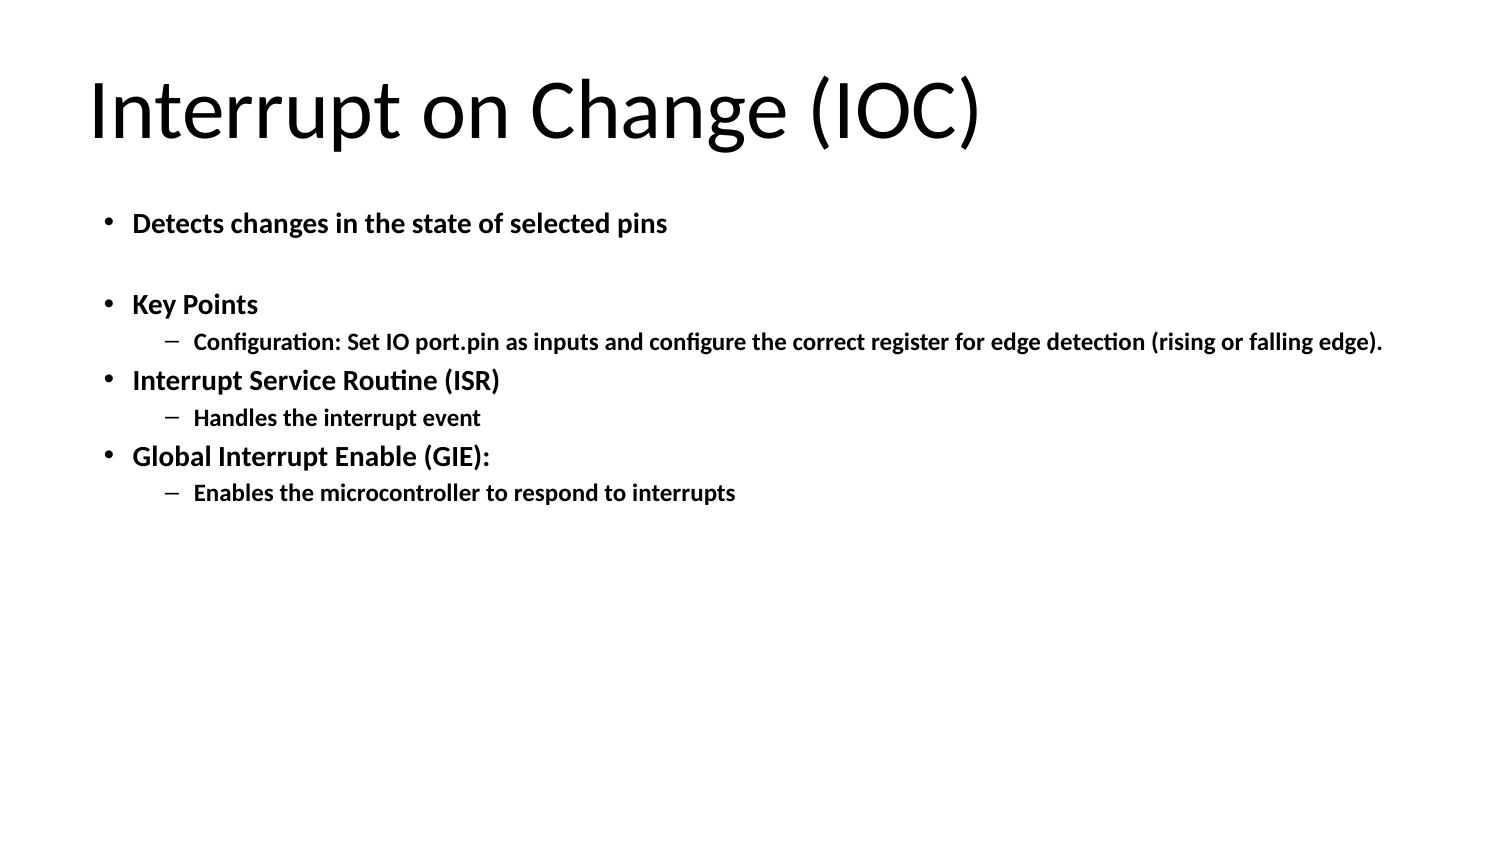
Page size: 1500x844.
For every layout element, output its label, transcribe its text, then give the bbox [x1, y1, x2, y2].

title Interrupt on Change (IOC) [75, 33, 1425, 175]
list Detects changes in the state of selected pins Key Points Configuration: Set IO port.pin as inputs and configure the correct register for edge detection (rising or falling edge). Interrupt Service Routine (ISR) Handles the interrupt event Global Interrupt Enable (GIE): Enables the microcontroller to respond to interrupts [75, 196, 1425, 754]
